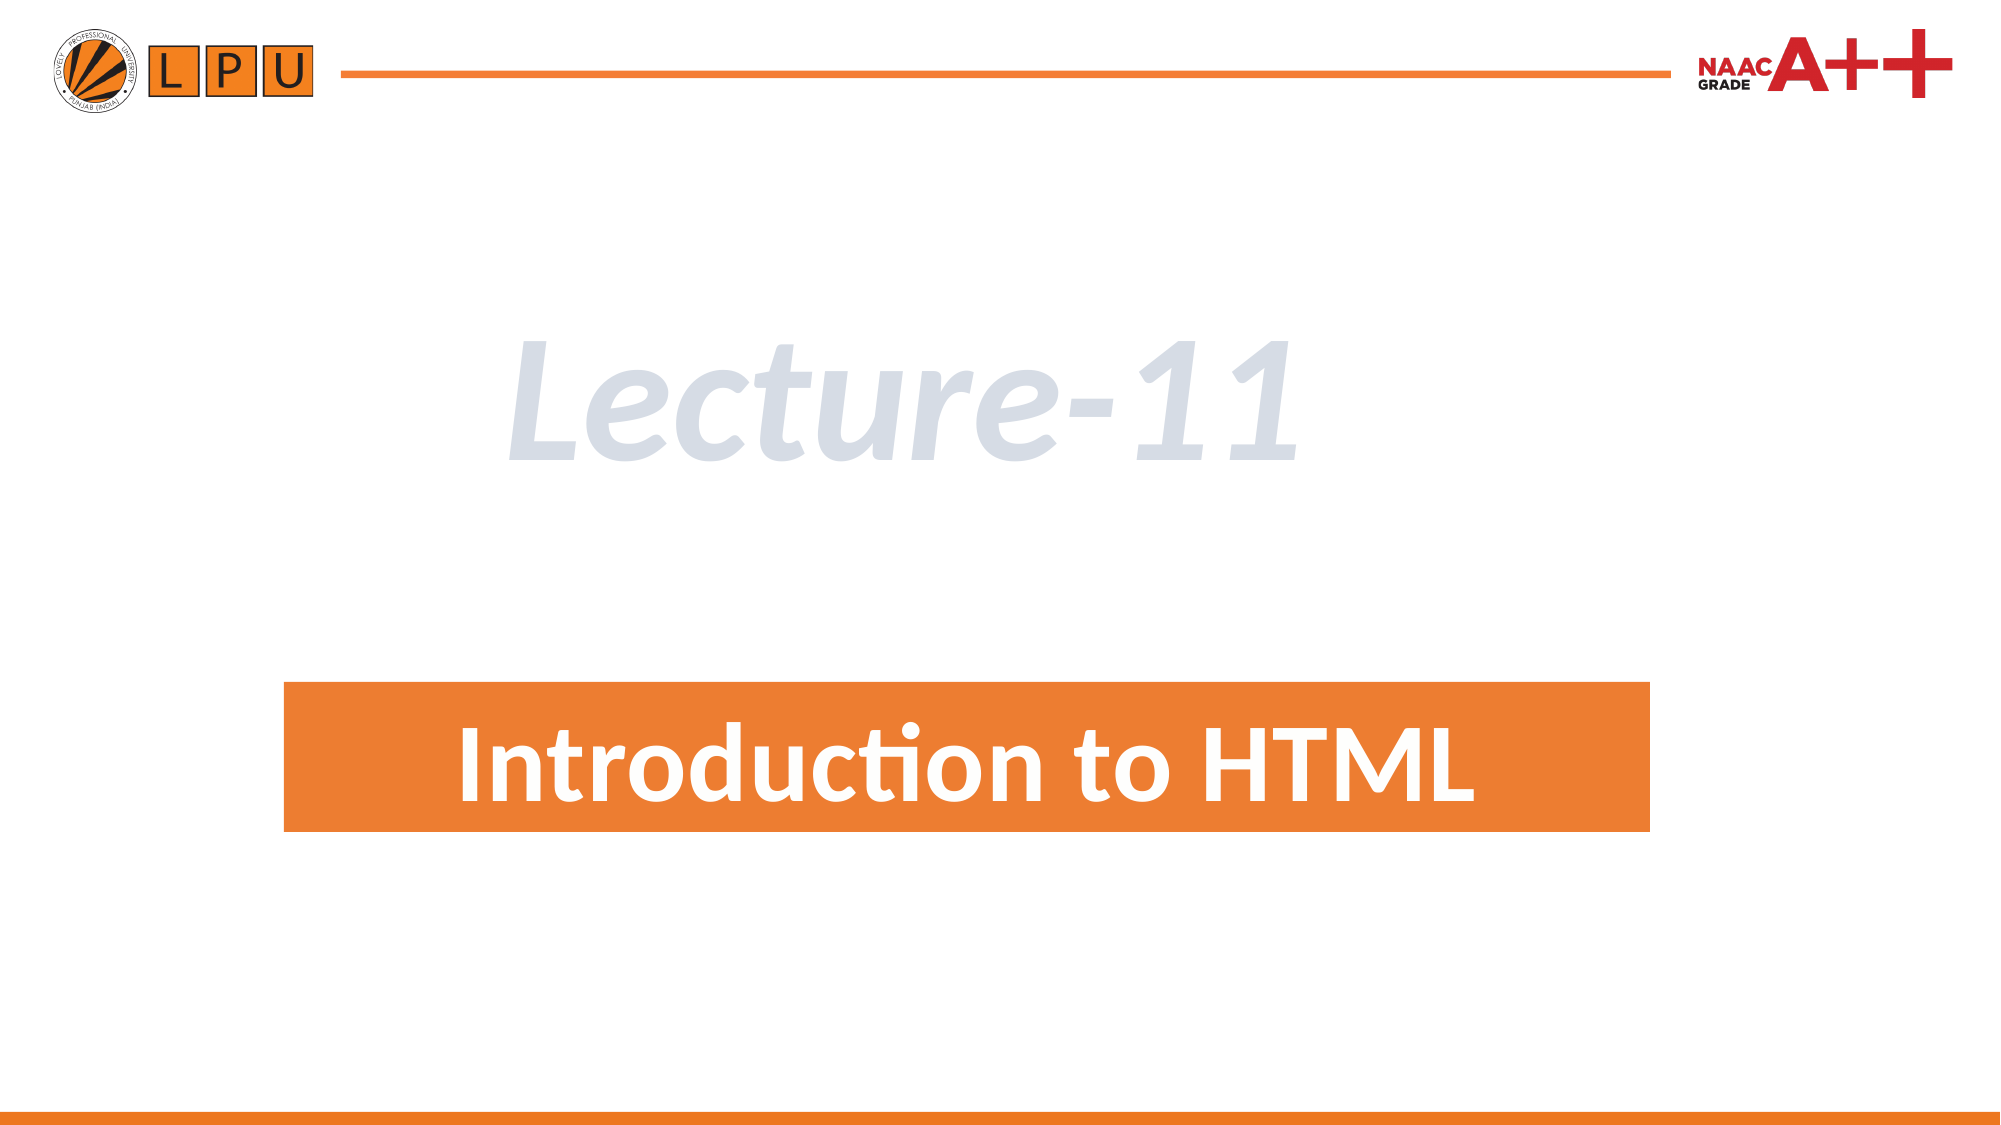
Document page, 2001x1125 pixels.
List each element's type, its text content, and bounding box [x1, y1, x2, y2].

text_box Lecture-11 [357, 167, 1453, 607]
text_box Introduction to HTML [283, 681, 1650, 832]
